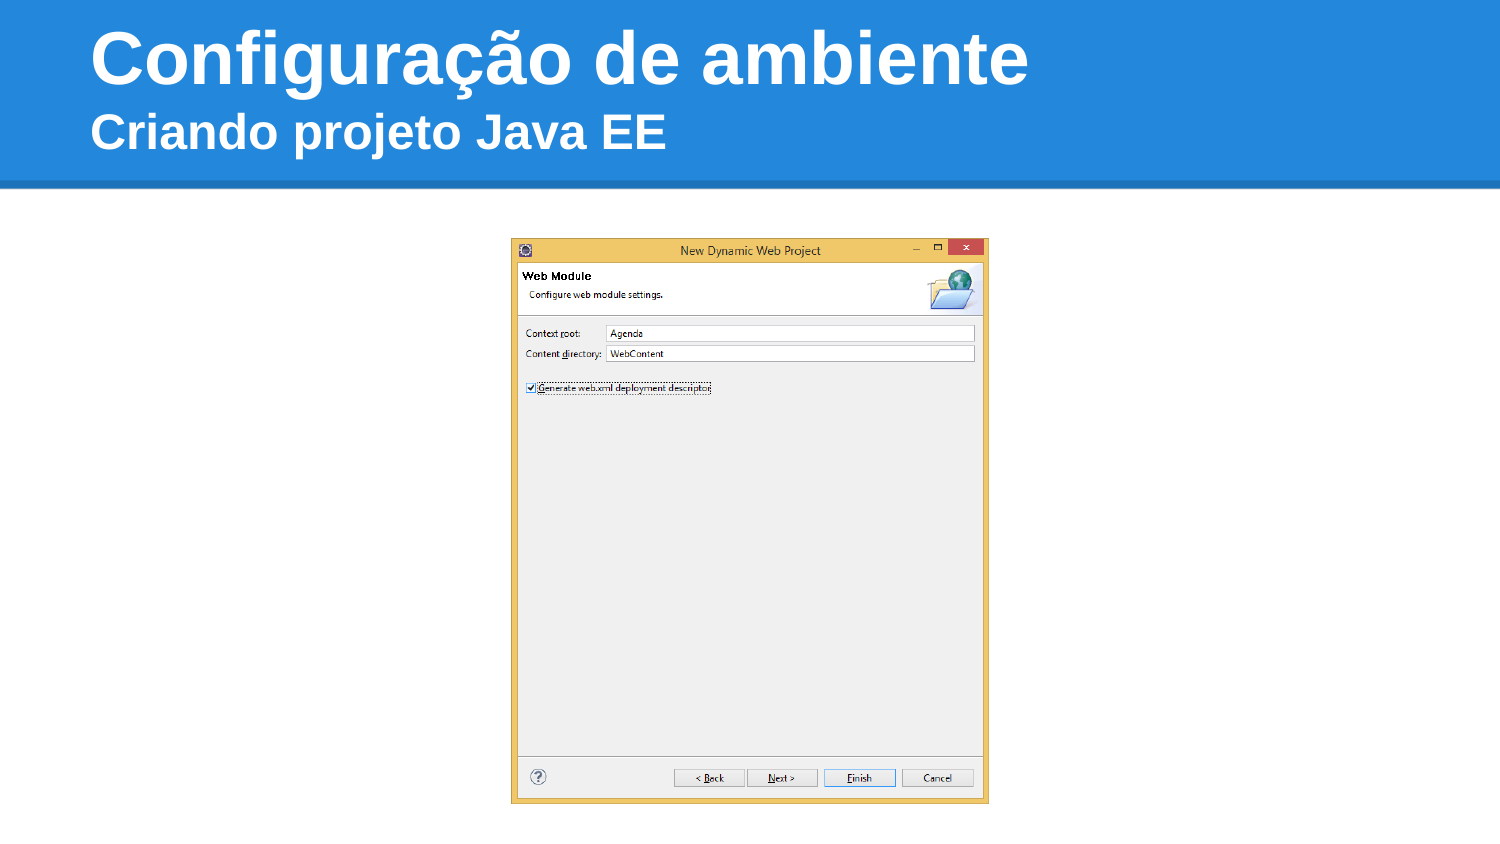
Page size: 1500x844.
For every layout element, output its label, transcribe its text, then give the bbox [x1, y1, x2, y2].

title Configuração de ambiente Criando projeto Java EE [75, 33, 1425, 175]
picture [511, 238, 989, 804]
